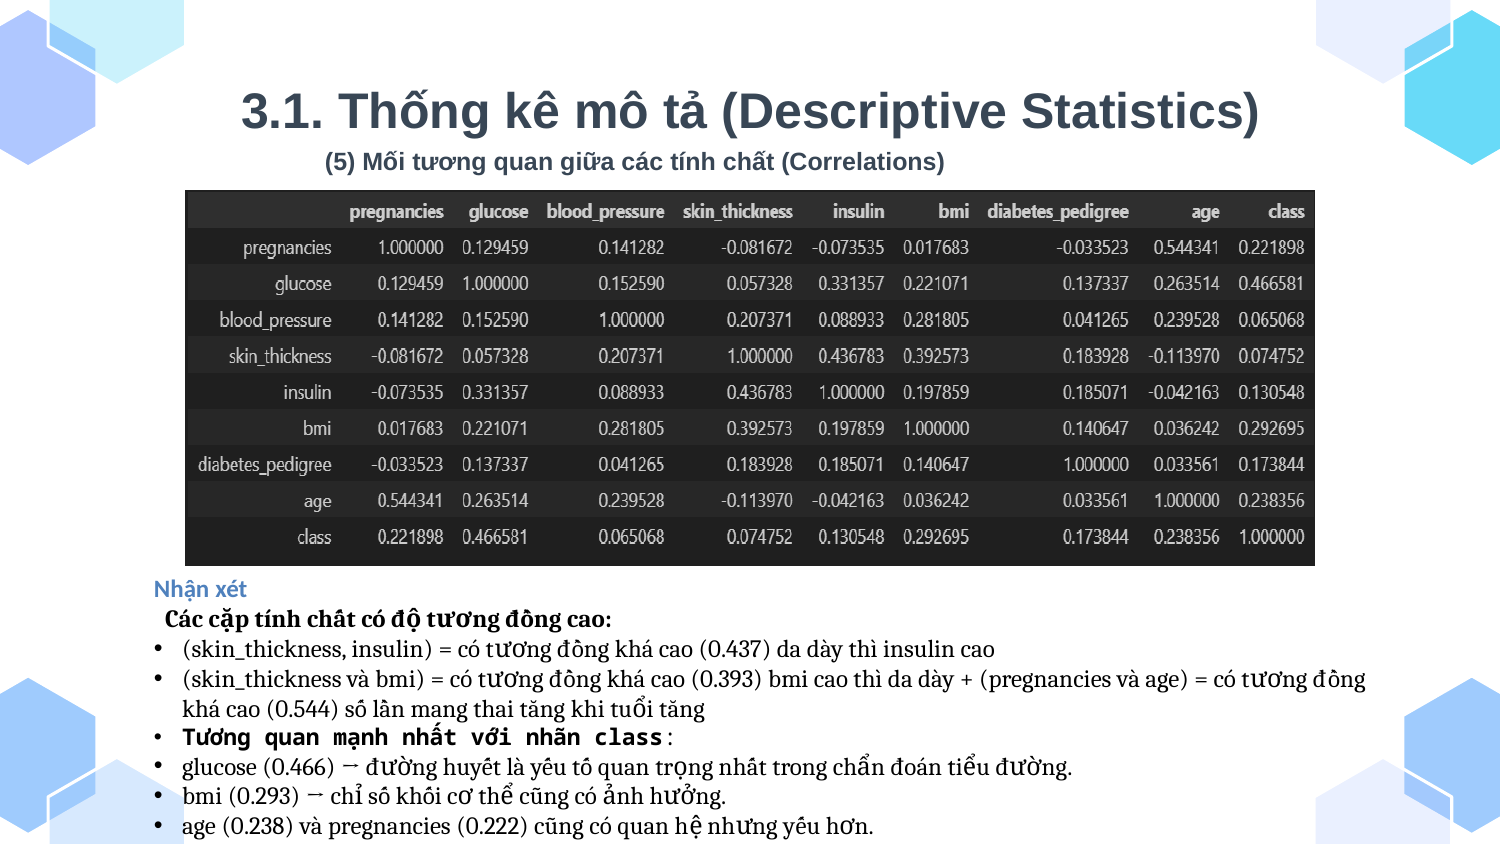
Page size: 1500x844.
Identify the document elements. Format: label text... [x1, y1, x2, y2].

text_box Nhận xét Các cặp tính chất có độ tương đồng cao: (skin_thickness, insulin) = có tương đồng khá cao (0.437) da dày thì insulin cao (skin_thickness và bmi) = có tương đồng khá cao (0.393) bmi cao thì da dày + (pregnancies và age) = có tương đồng khá cao (0.544) số lần mang thai tăng khi tuổi tăng Tương quan mạnh nhất với nhãn class: glucose (0.466) → đường huyết là yếu tố quan trọng nhất trong chẩn đoán tiểu đường. bmi (0.293) → chỉ số khối cơ thể cũng có ảnh hưởng. age (0.238) và pregnancies (0.222) cũng có quan hệ nhưng yếu hơn. [139, 565, 1408, 844]
text_box (5) Mối tương quan giữa các tính chất (Correlations) [309, 135, 1408, 191]
title 3.1. Thống kê mô tả (Descriptive Statistics) [202, 63, 1301, 154]
picture [184, 190, 1315, 566]
